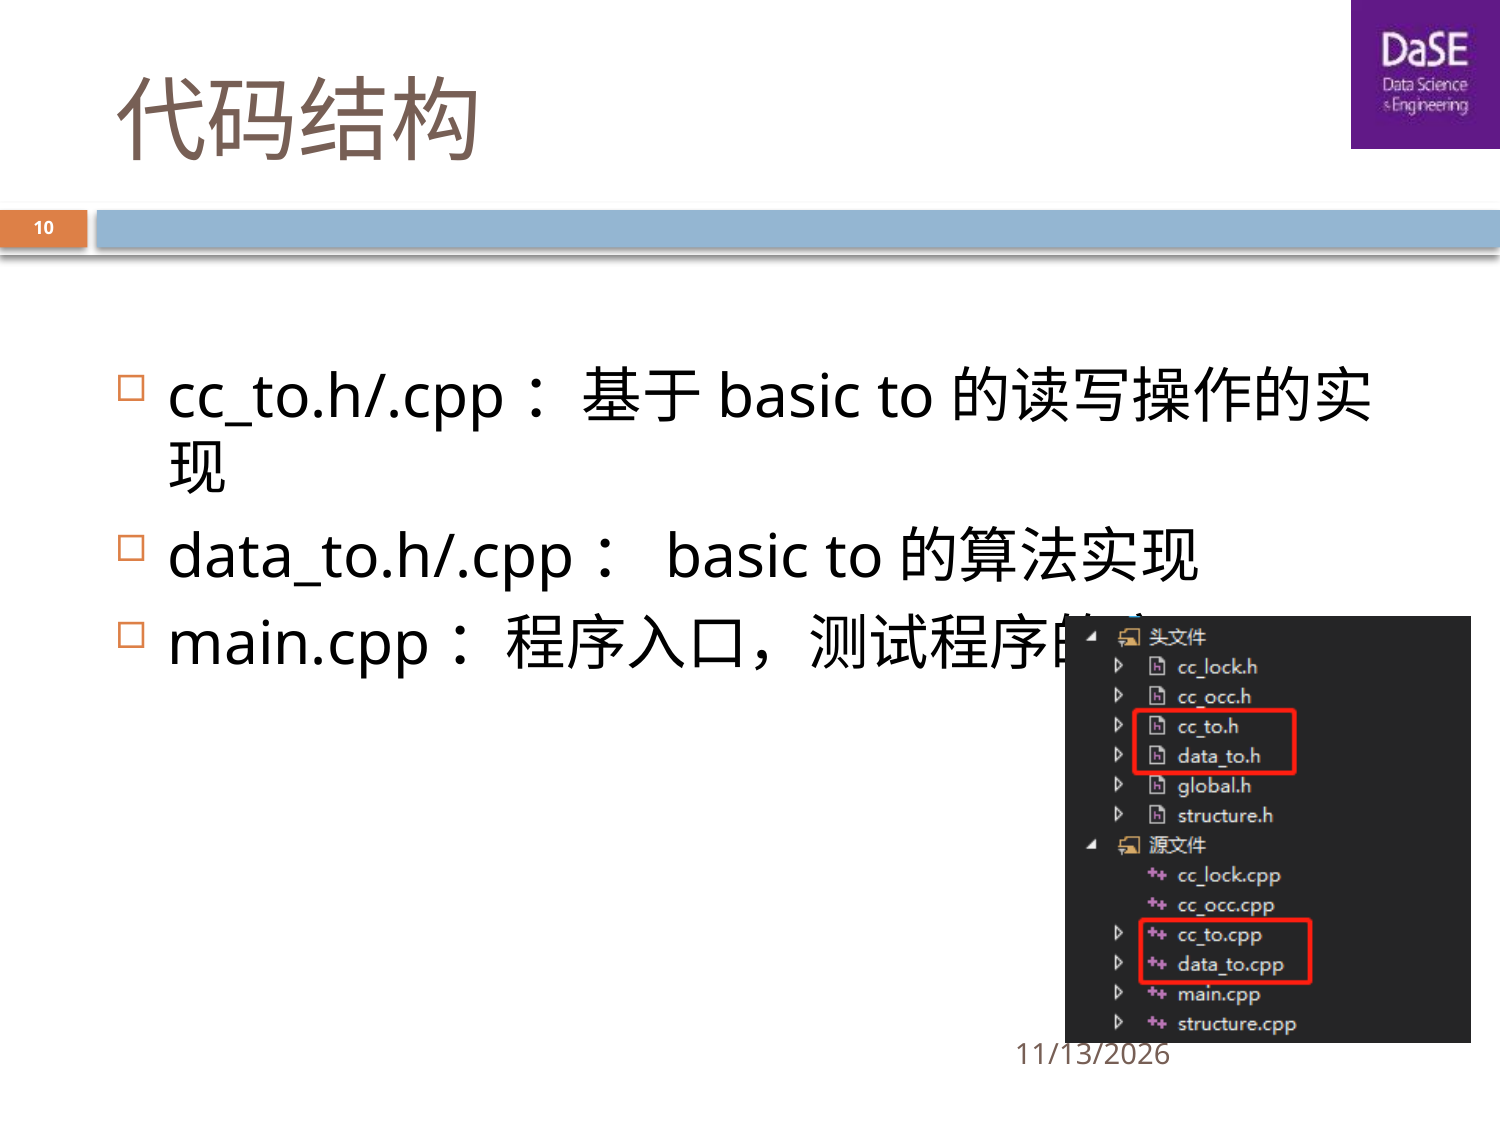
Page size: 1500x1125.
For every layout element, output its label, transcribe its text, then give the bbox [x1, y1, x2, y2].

slide_number 10 [0, 208, 88, 249]
title 代码结构 [100, 35, 1438, 198]
picture [1351, 0, 1500, 149]
list cc_to.h/.cpp：基于basic to的读写操作的实现 data_to.h/.cpp：basic to的算法实现 main.cpp：程序入口，测试程序的实现 [100, 262, 1438, 1000]
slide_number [999, 1025, 1438, 1085]
picture [1065, 615, 1471, 1044]
